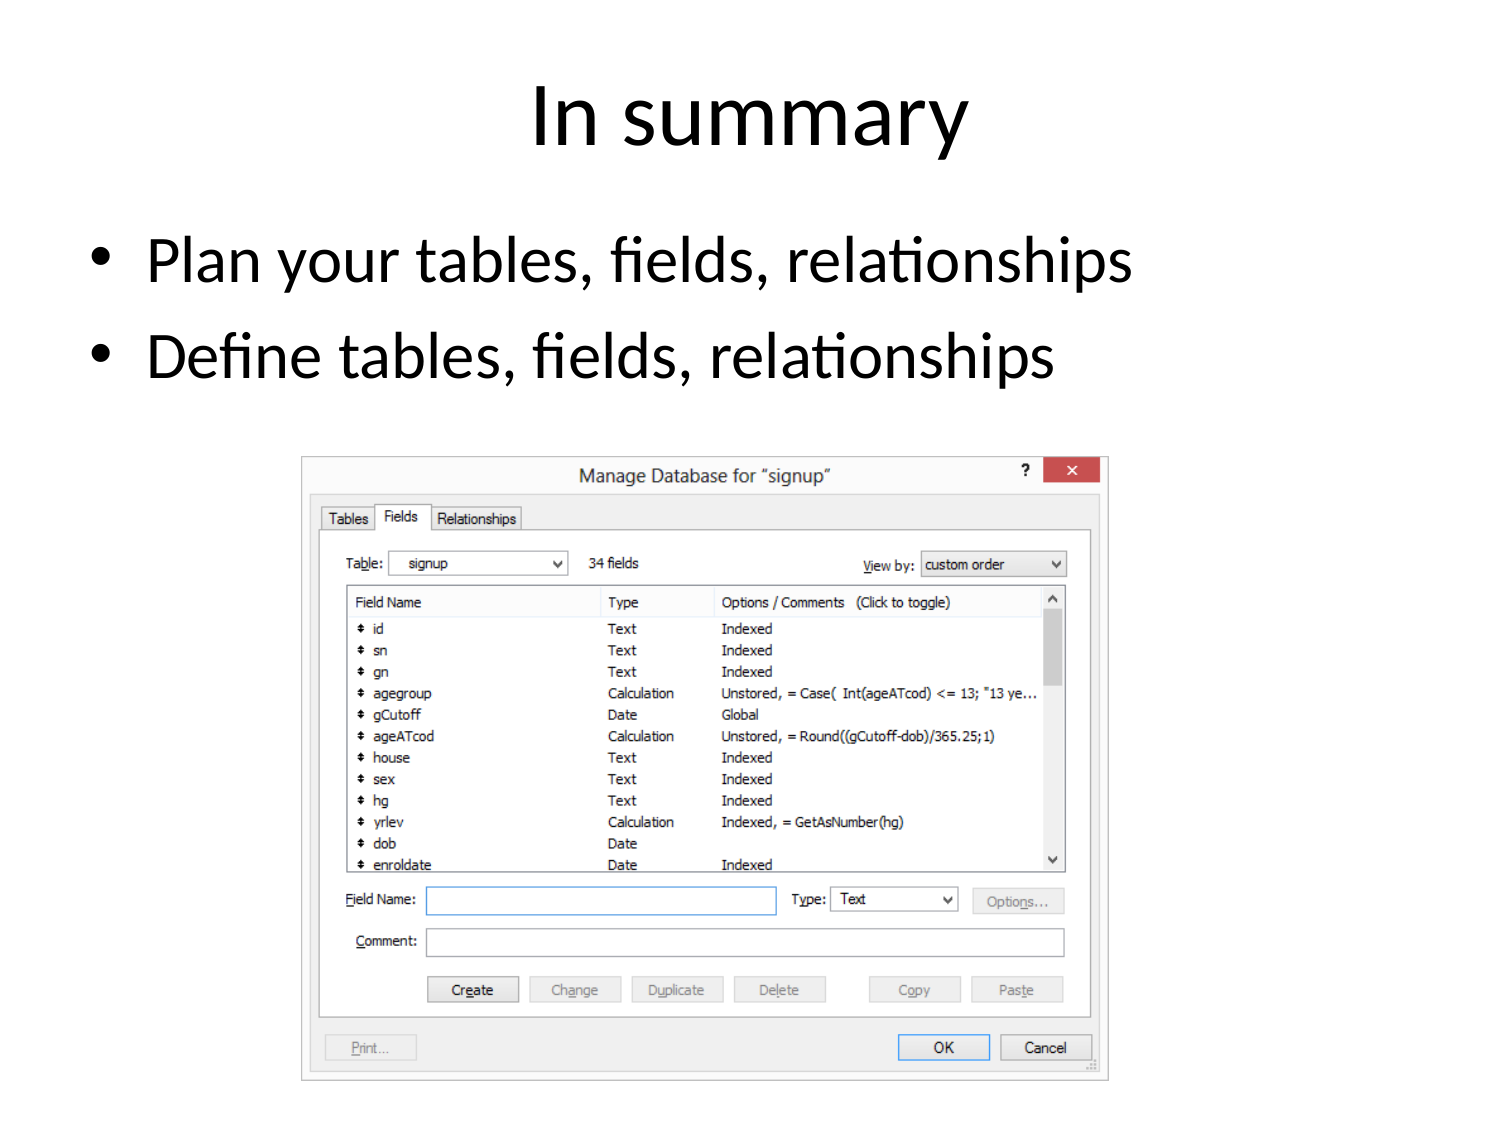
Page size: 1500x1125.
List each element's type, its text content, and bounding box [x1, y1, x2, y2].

picture [300, 455, 1109, 1081]
title In summary [75, 45, 1425, 173]
text_box Plan your tables, fields, relationships Define tables, fields, relationships [75, 208, 1425, 433]
